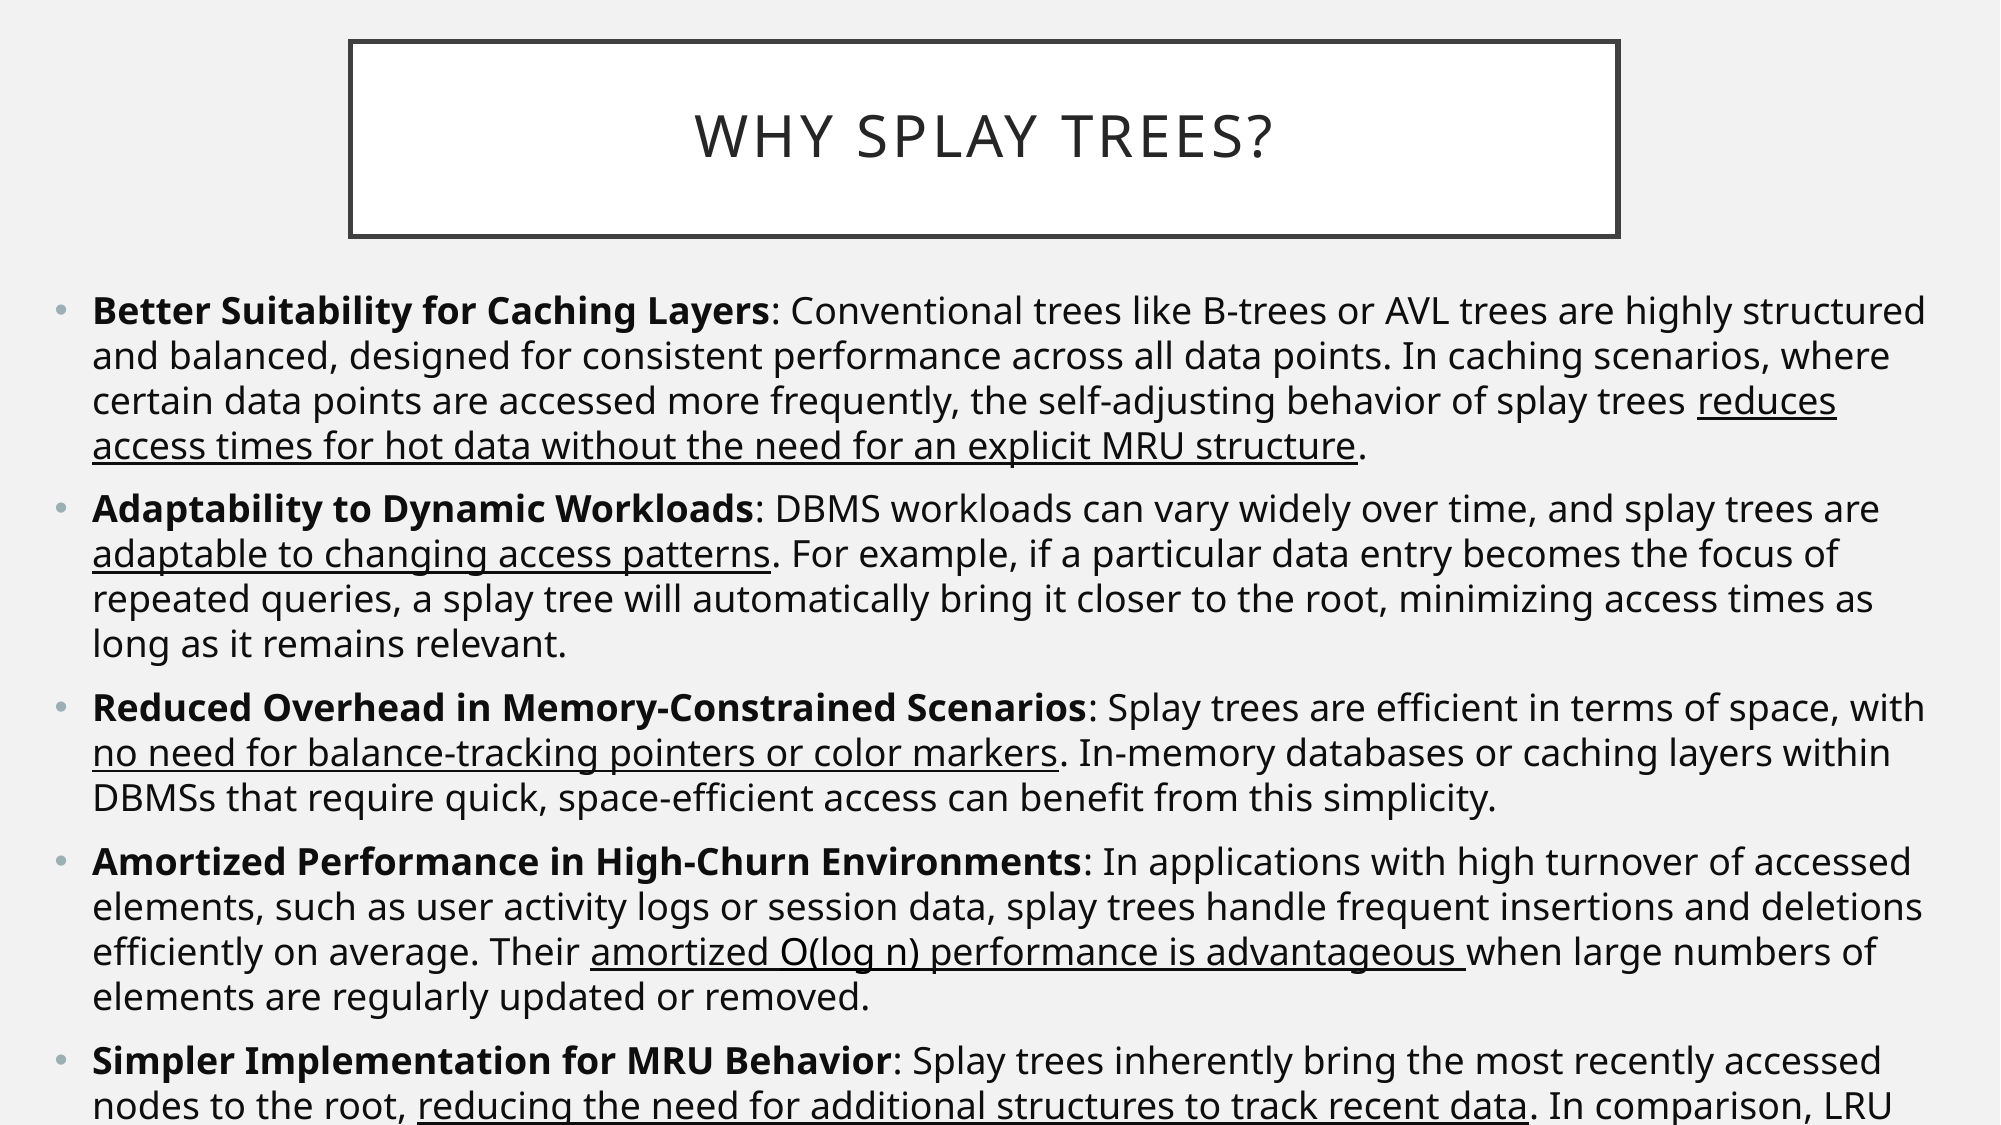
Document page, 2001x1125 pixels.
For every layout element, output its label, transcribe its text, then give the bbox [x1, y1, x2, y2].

title WHY Splay trees? [348, 39, 1621, 239]
list Better Suitability for Caching Layers: Conventional trees like B-trees or AVL trees are highly structured and balanced, designed for consistent performance across all data points. In caching scenarios, where certain data points are accessed more frequently, the self-adjusting behavior of splay trees reduces access times for hot data without the need for an explicit MRU structure. Adaptability to Dynamic Workloads: DBMS workloads can vary widely over time, and splay trees are adaptable to changing access patterns. For example, if a particular data entry becomes the focus of repeated queries, a splay tree will automatically bring it closer to the root, minimizing access times as long as it remains relevant. Reduced Overhead in Memory-Constrained Scenarios: Splay trees are efficient in terms of space, with no need for balance-tracking pointers or color markers. In-memory databases or caching layers within DBMSs that require quick, space-efficient access can benefit from this simplicity. Amortized Performance in High-Churn Environments: In applications with high turnover of accessed elements, such as user activity logs or session data, splay trees handle frequent insertions and deletions efficiently on average. Their amortized O(log n) performance is advantageous when large numbers of elements are regularly updated or removed. Simpler Implementation for MRU Behavior: Splay trees inherently bring the most recently accessed nodes to the root, reducing the need for additional structures to track recent data. In comparison, LRU caches implemented with AVL trees require auxiliary data structures or costly rebalancing. [39, 279, 1975, 1102]
